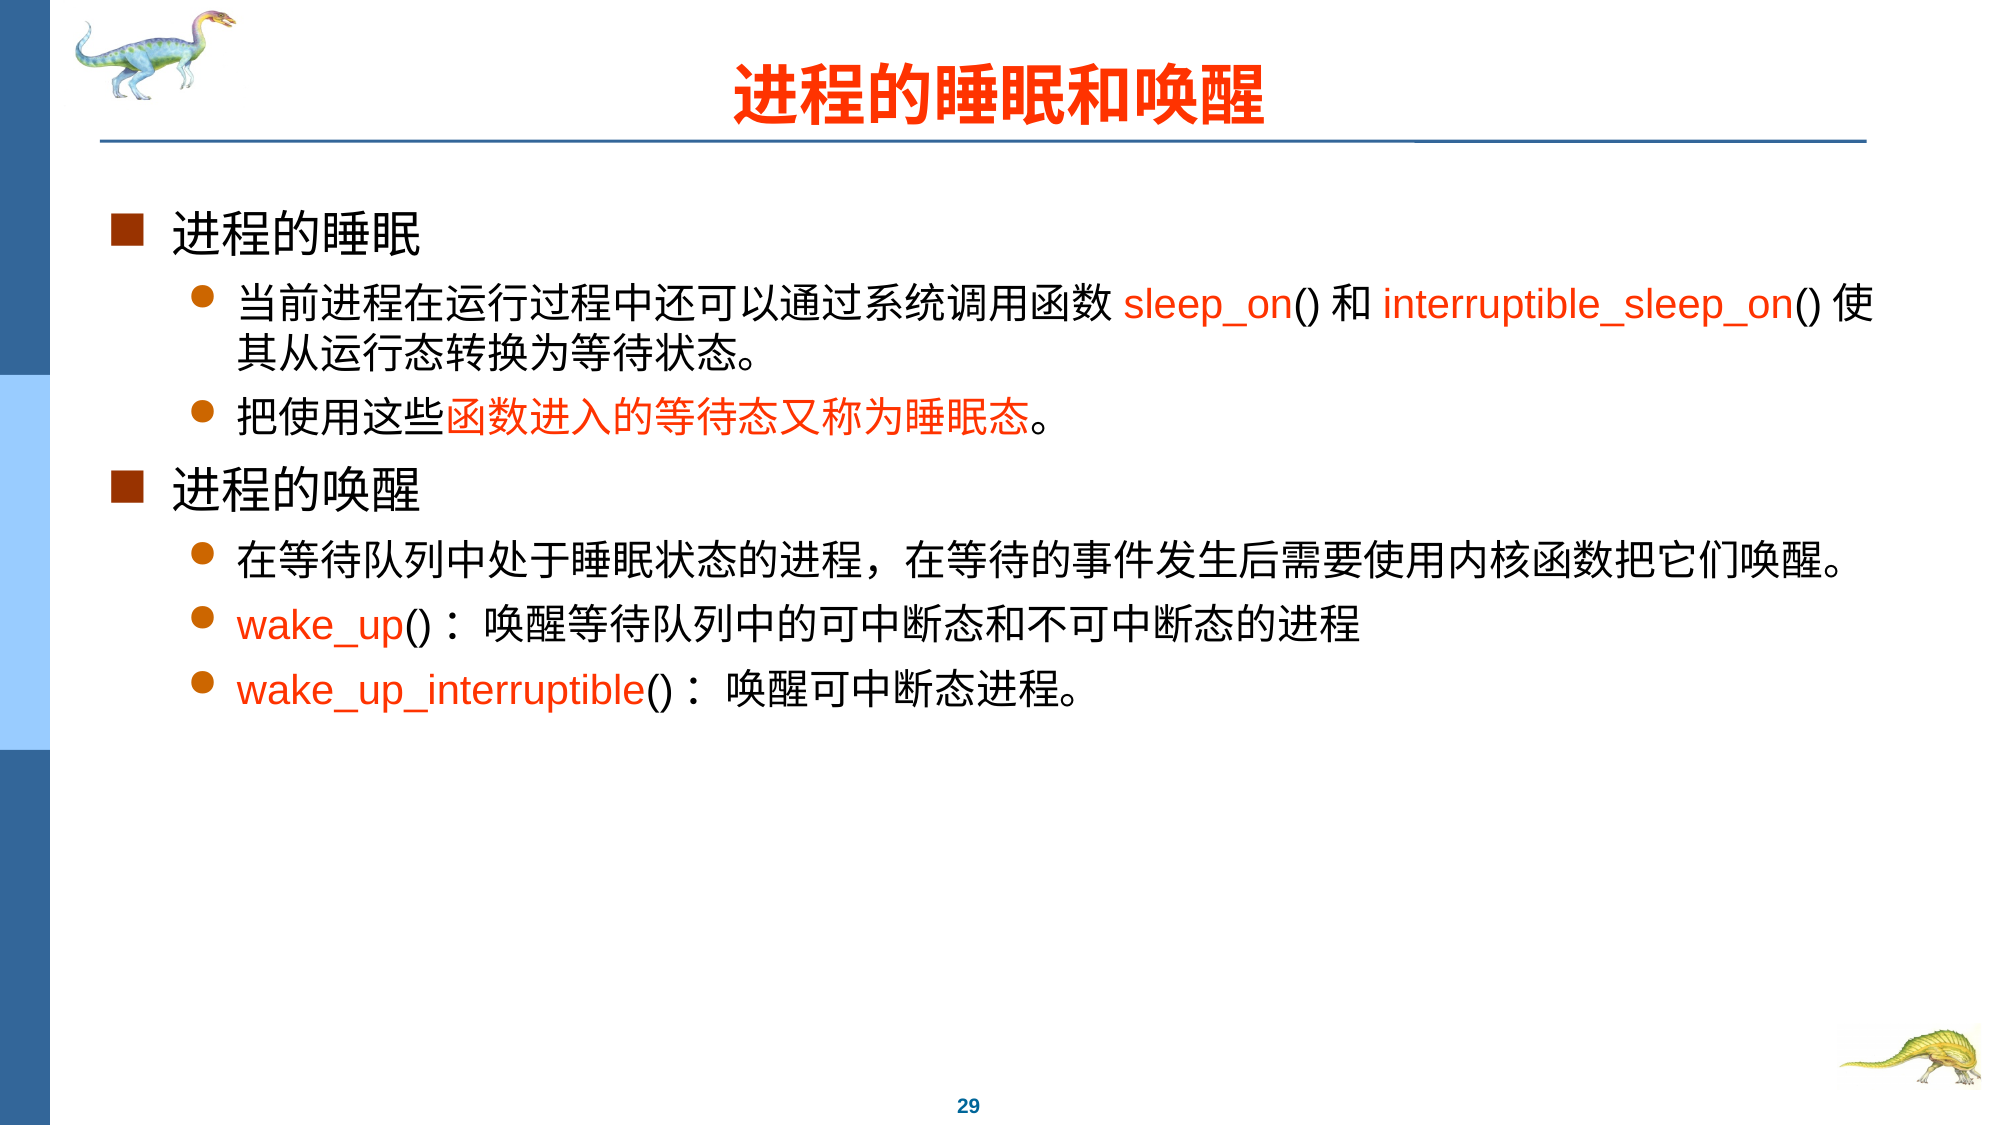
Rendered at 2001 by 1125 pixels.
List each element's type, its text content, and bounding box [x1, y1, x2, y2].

title 进程的睡眠和唤醒 [99, 45, 1901, 141]
picture [62, 0, 254, 110]
list 进程的睡眠 当前进程在运行过程中还可以通过系统调用函数sleep_on()和interruptible_sleep_on()使其从运行态转换为等待状态。 把使用这些函数进入的等待态又称为睡眠态。 进程的唤醒 在等待队列中处于睡眠状态的进程，在等待的事件发生后需要使用内核函数把它们唤醒。 wake_up()：唤醒等待队列中的可中断态和不可中断态的进程 wake_up_interruptible()：唤醒可中断态进程。 [99, 194, 1901, 938]
picture [1837, 1023, 1982, 1090]
